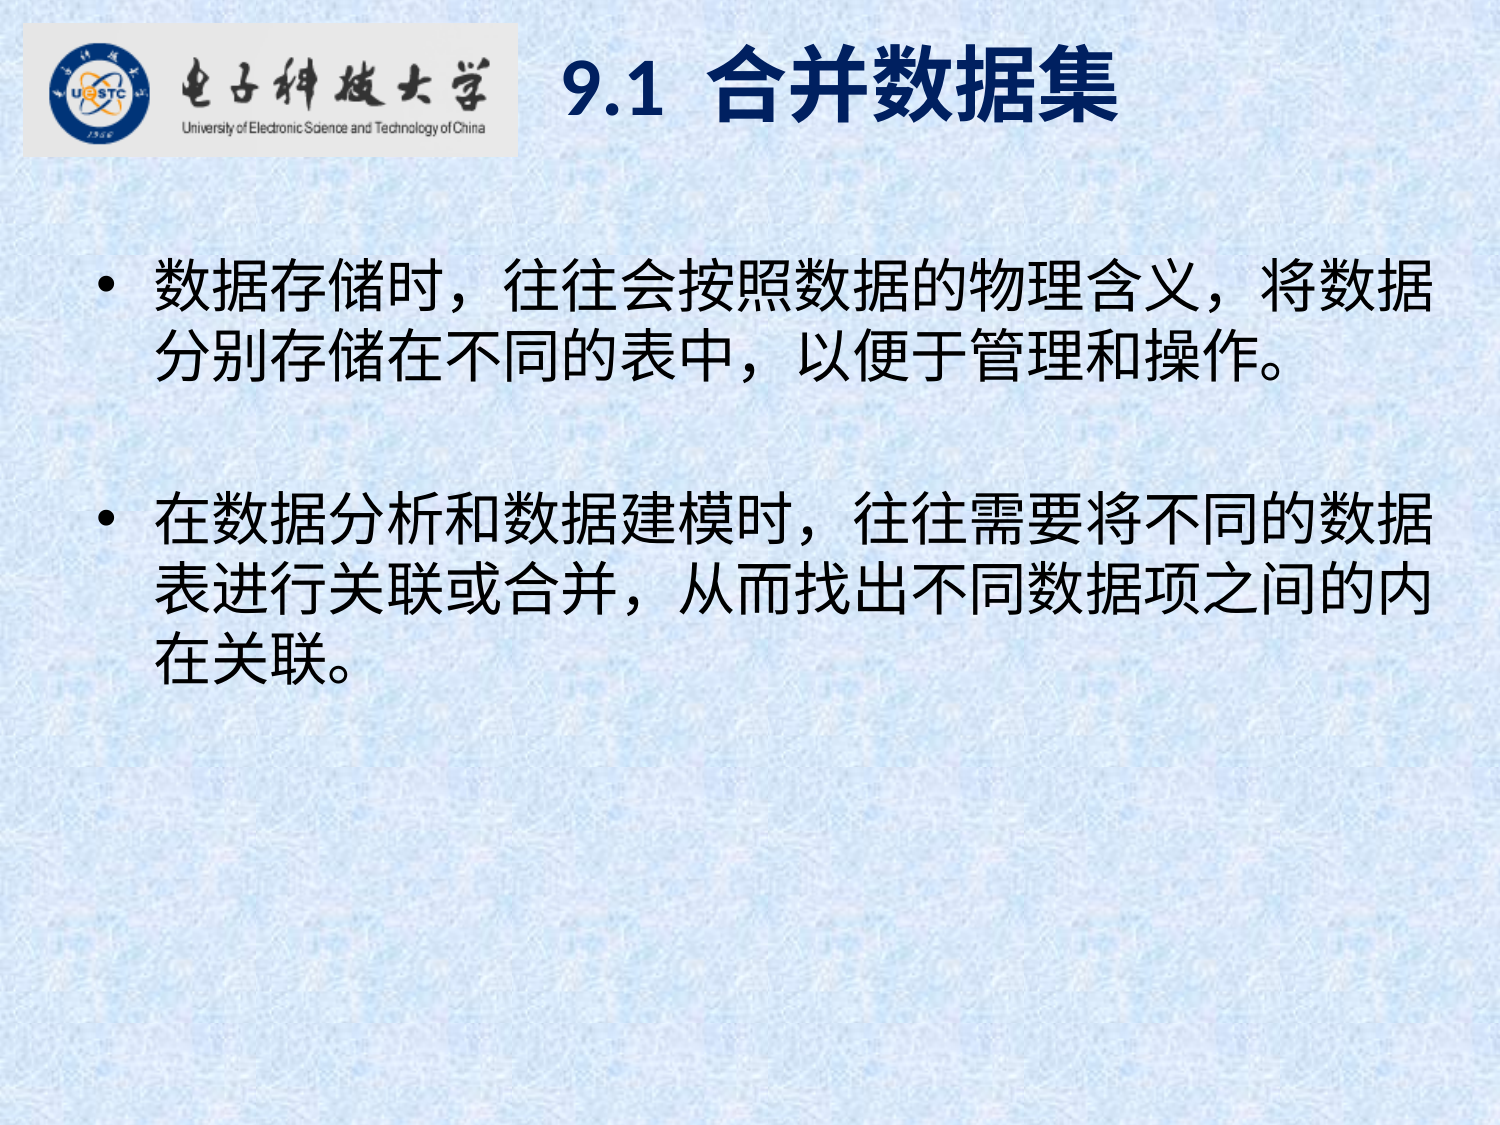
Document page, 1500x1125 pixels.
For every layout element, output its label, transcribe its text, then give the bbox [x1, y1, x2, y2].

list 数据存储时，往往会按照数据的物理含义，将数据分别存储在不同的表中，以便于管理和操作。 在数据分析和数据建模时，往往需要将不同的数据表进行关联或合并，从而找出不同数据项之间的内在关联。 [82, 241, 1457, 1125]
picture [0, 0, 1500, 1125]
title 9.1 合并数据集 [544, 24, 1458, 173]
